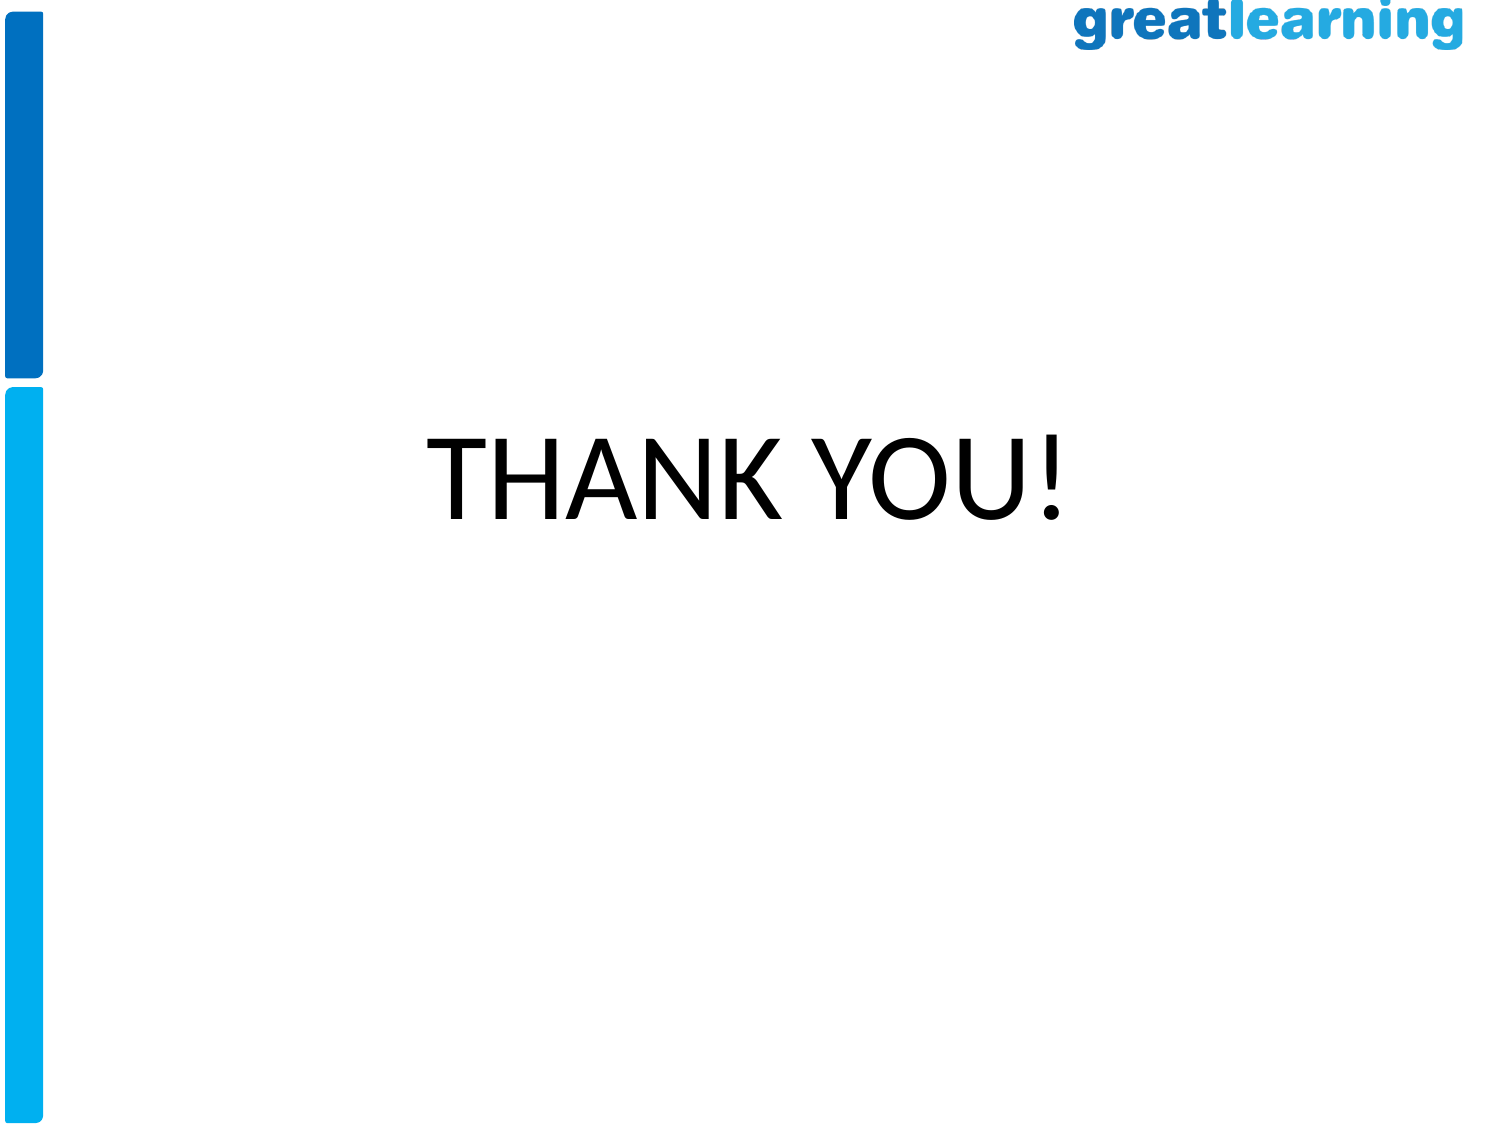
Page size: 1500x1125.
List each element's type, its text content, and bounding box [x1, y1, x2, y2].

picture [1074, 0, 1463, 50]
title THANK YOU! [112, 349, 1388, 591]
